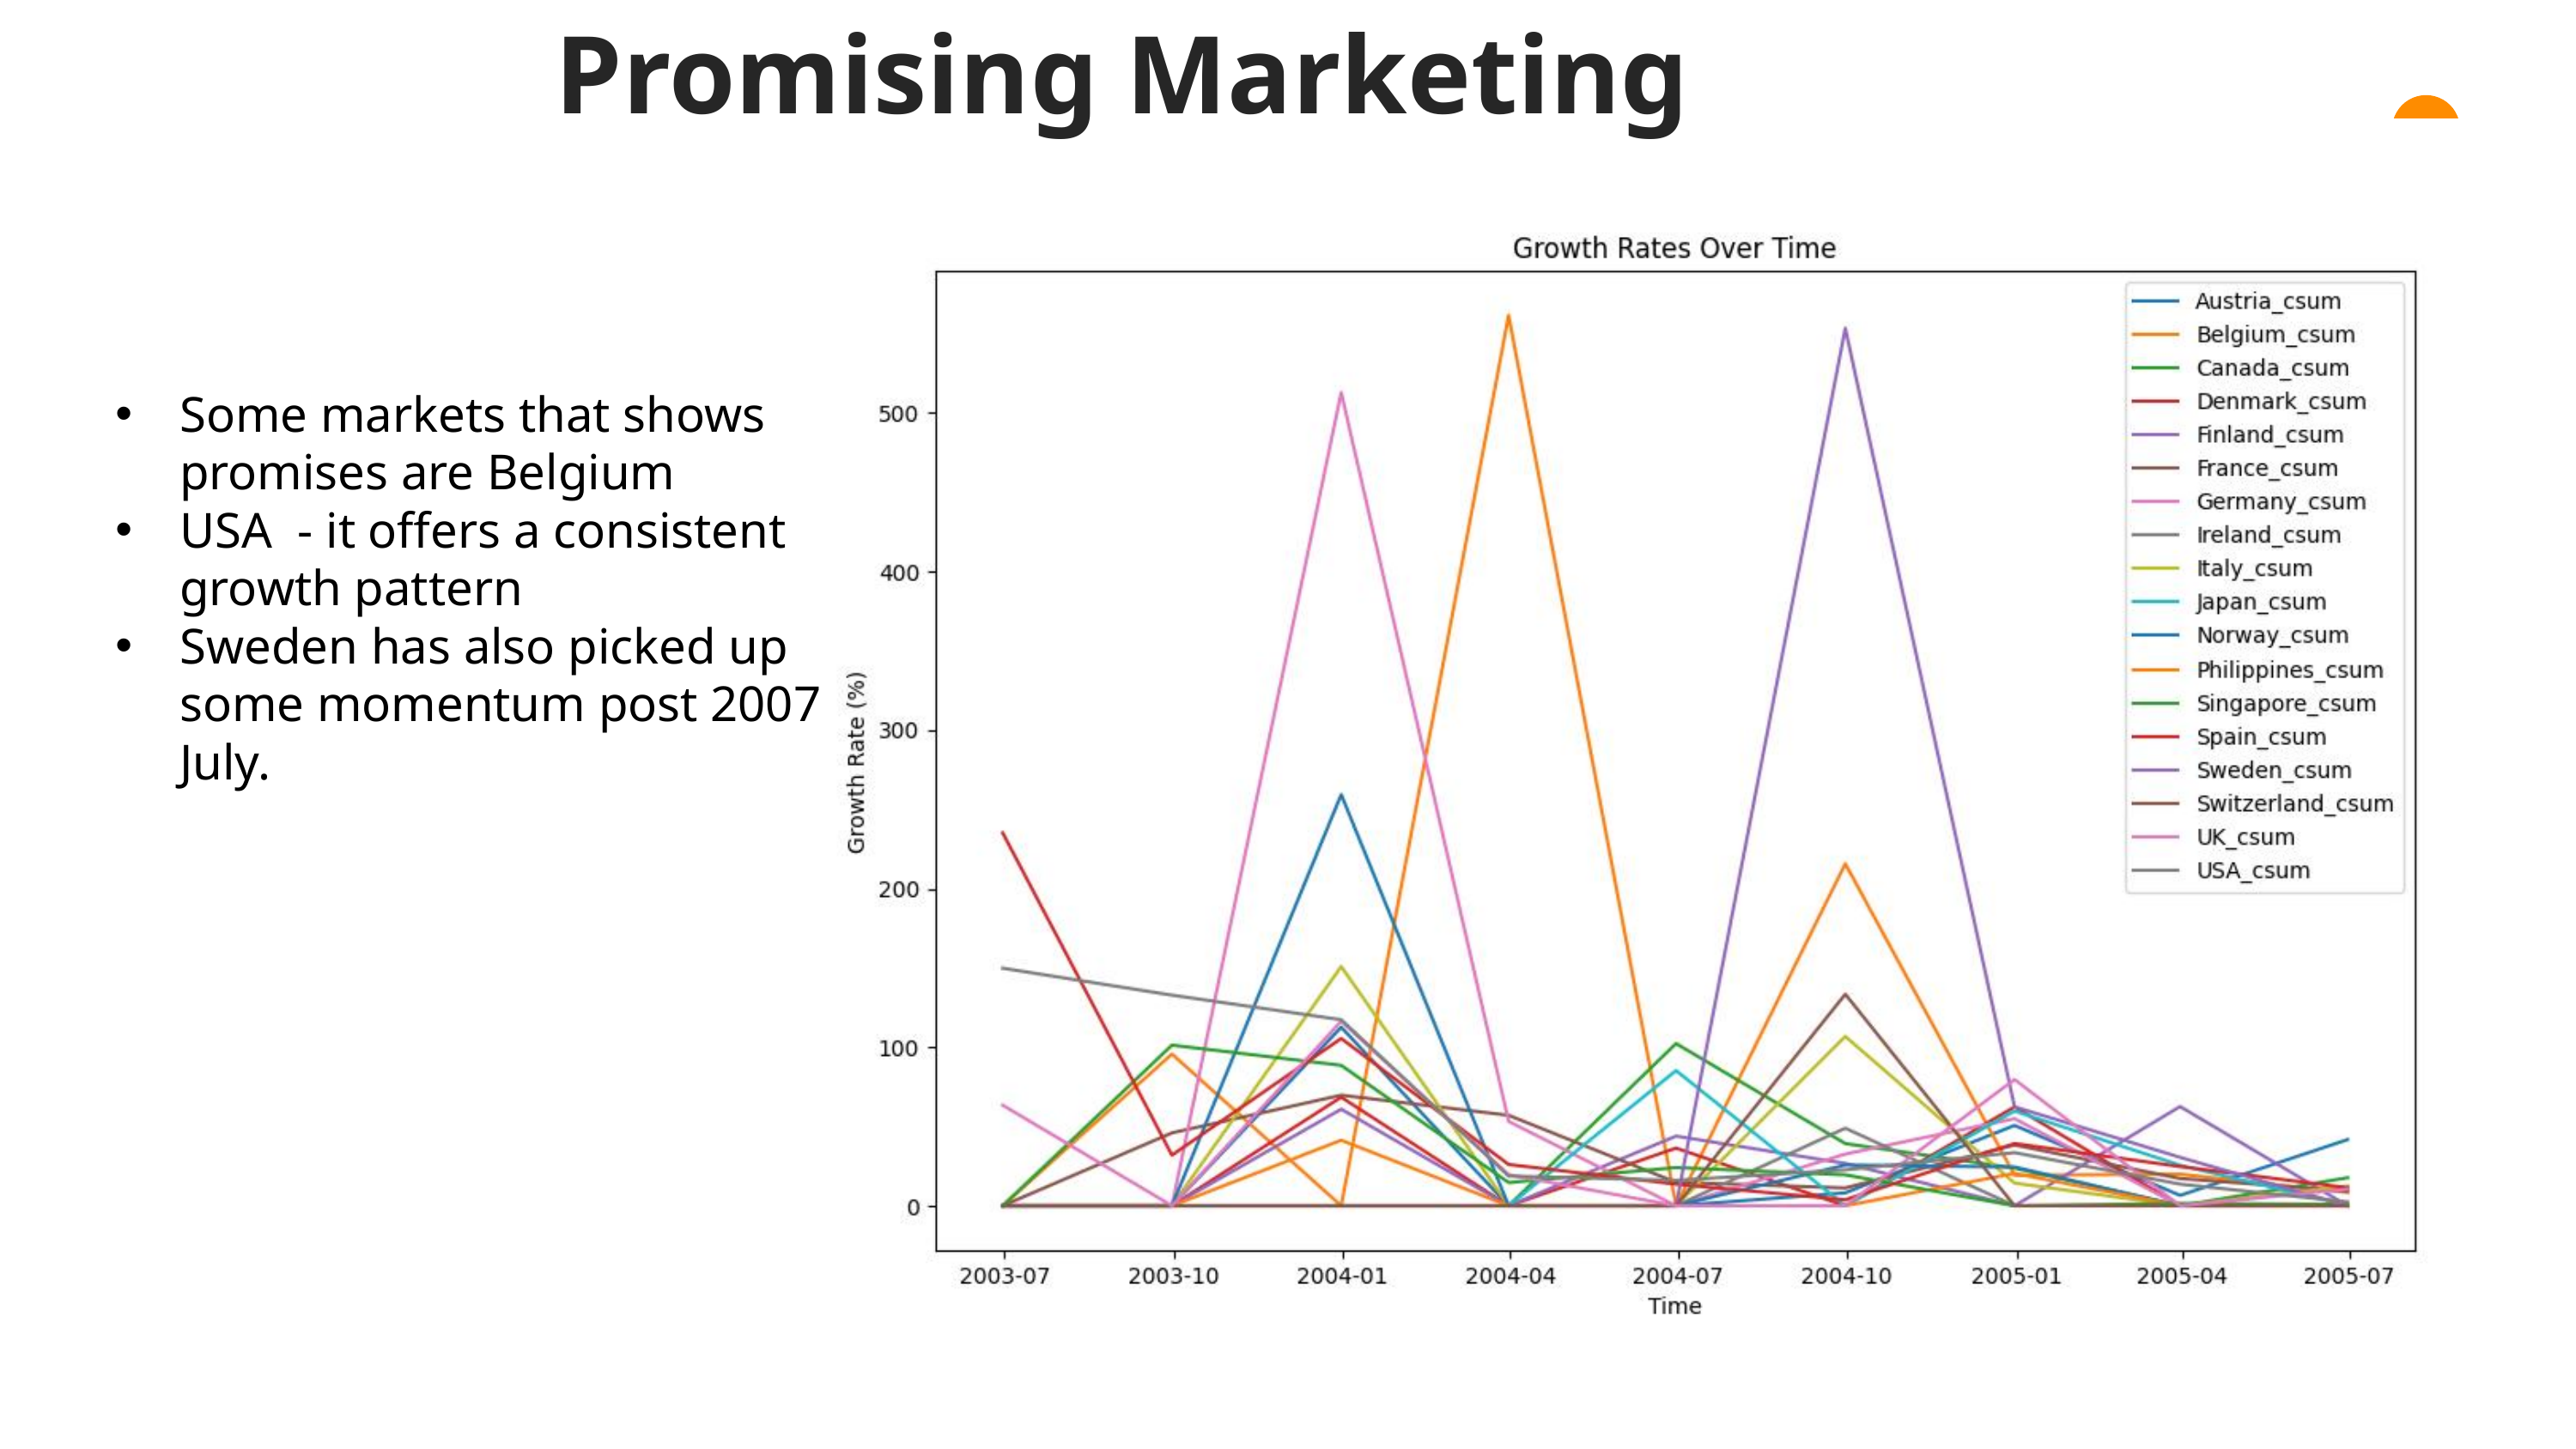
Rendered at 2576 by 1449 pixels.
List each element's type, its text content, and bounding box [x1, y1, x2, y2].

picture [697, 118, 2576, 1391]
text_box Some markets that shows promises are Belgium USA - it offers a consistent growth pattern Sweden has also picked up some momentum post 2007 July. [102, 377, 697, 1086]
text_box Promising Marketing [542, 0, 2193, 142]
